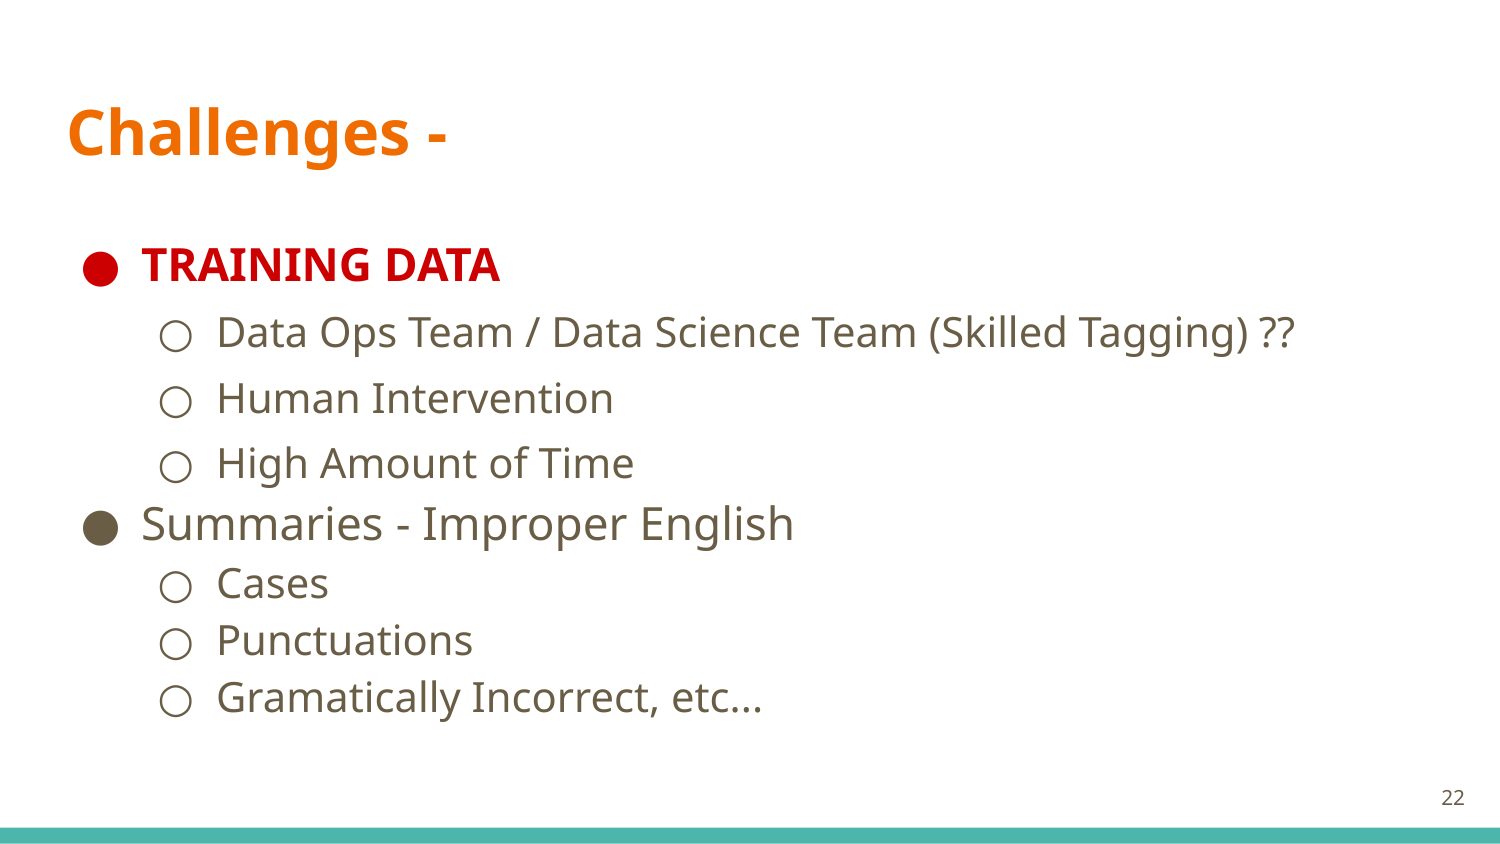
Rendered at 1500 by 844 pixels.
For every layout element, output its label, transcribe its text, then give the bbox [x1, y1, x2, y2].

title Challenges - [51, 72, 1449, 189]
list TRAINING DATA Data Ops Team / Data Science Team (Skilled Tagging) ?? Human Intervention High Amount of Time Summaries - Improper English Cases Punctuations Gramatically Incorrect, etc... [51, 207, 1449, 750]
slide_number ‹#› [1389, 764, 1480, 830]
